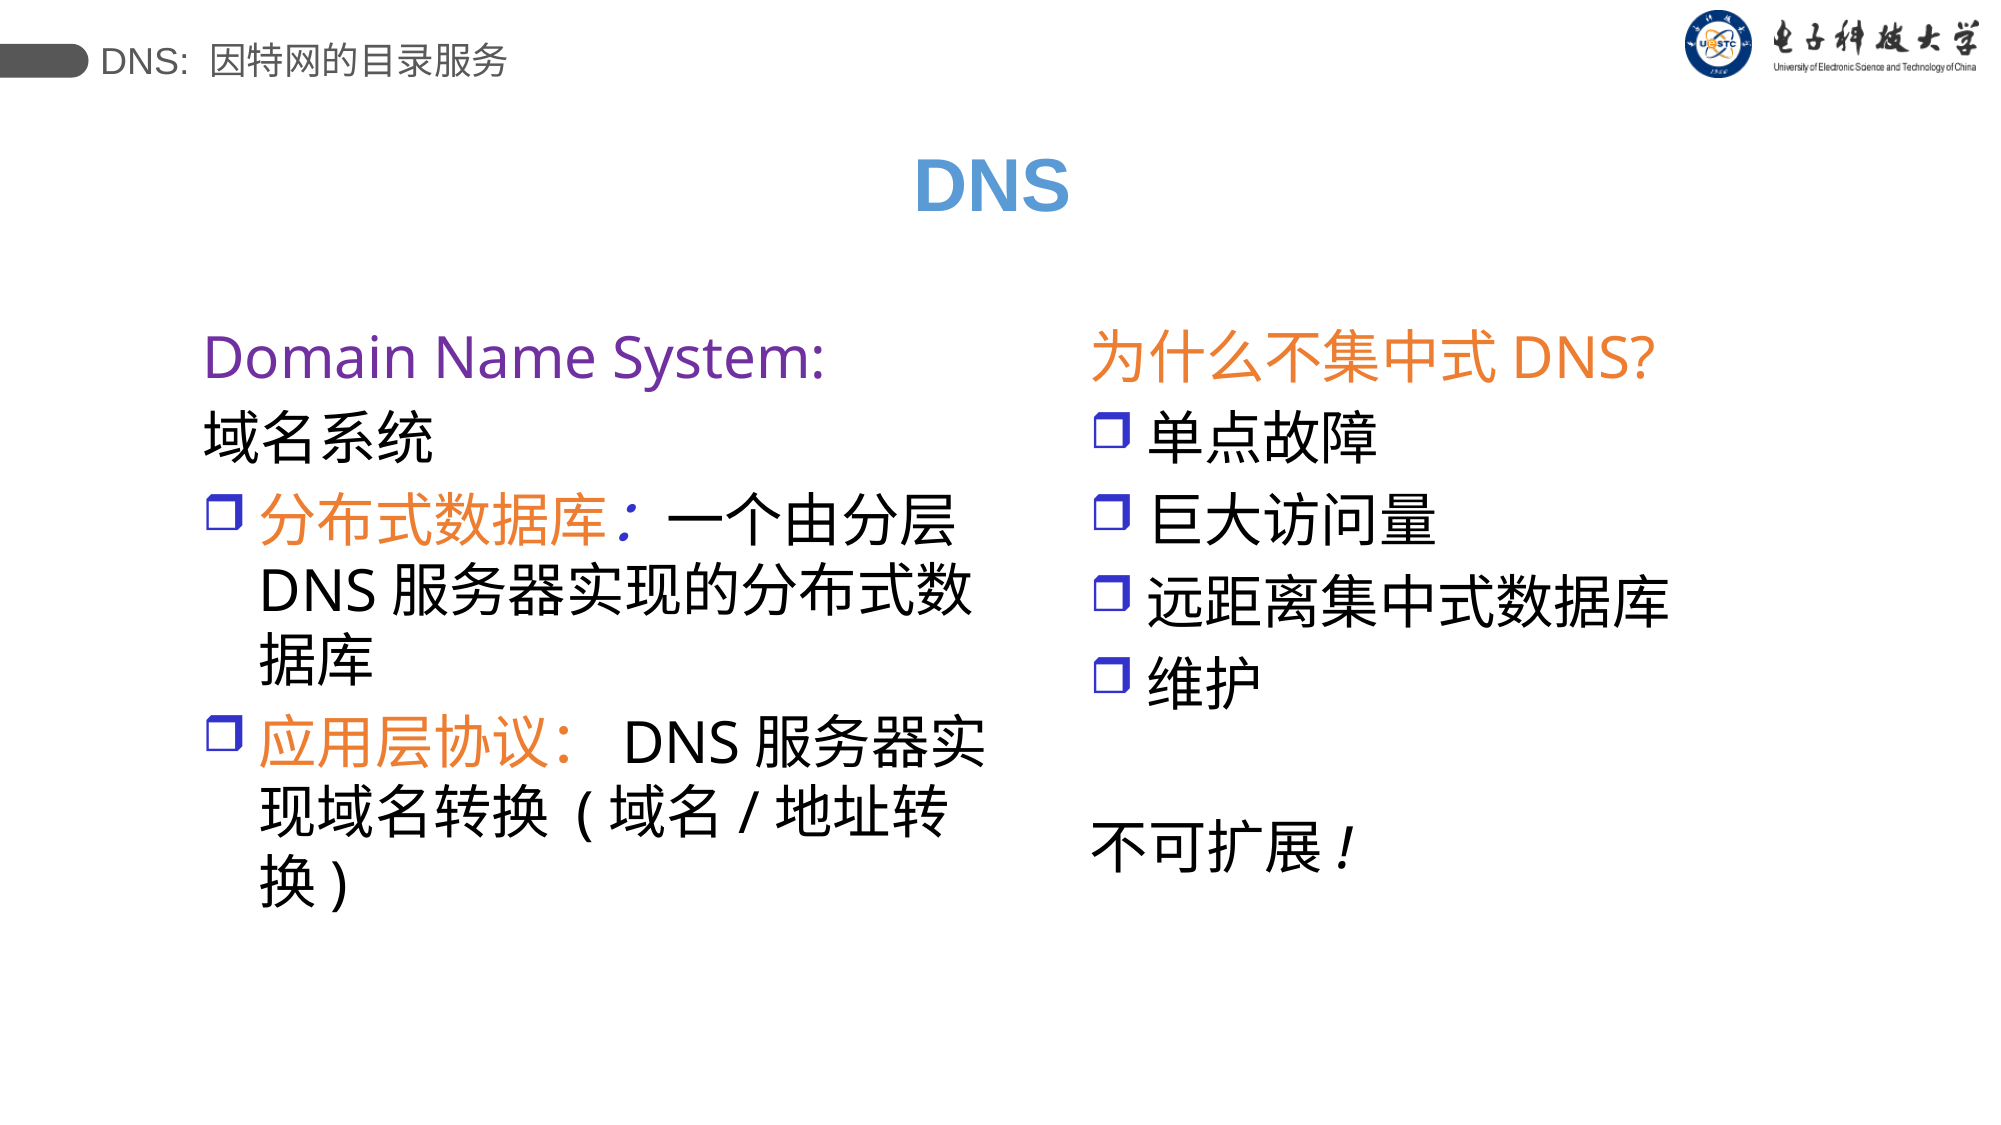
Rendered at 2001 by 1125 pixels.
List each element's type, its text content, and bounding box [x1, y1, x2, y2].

text_box DNS: 因特网的目录服务 [100, 28, 807, 91]
text_box DNS [897, 116, 1252, 259]
text_box 为什么不集中式DNS? 单点故障 巨大访问量 远距离集中式数据库 维护 不可扩展! [1074, 312, 1692, 1075]
picture [1685, 10, 1979, 78]
text_box Domain Name System: 域名系统 分布式数据库：一个由分层DNS服务器实现的分布式数据库 应用层协议：DNS服务器实现域名转换 (域名/地址转换) [187, 312, 1017, 1084]
